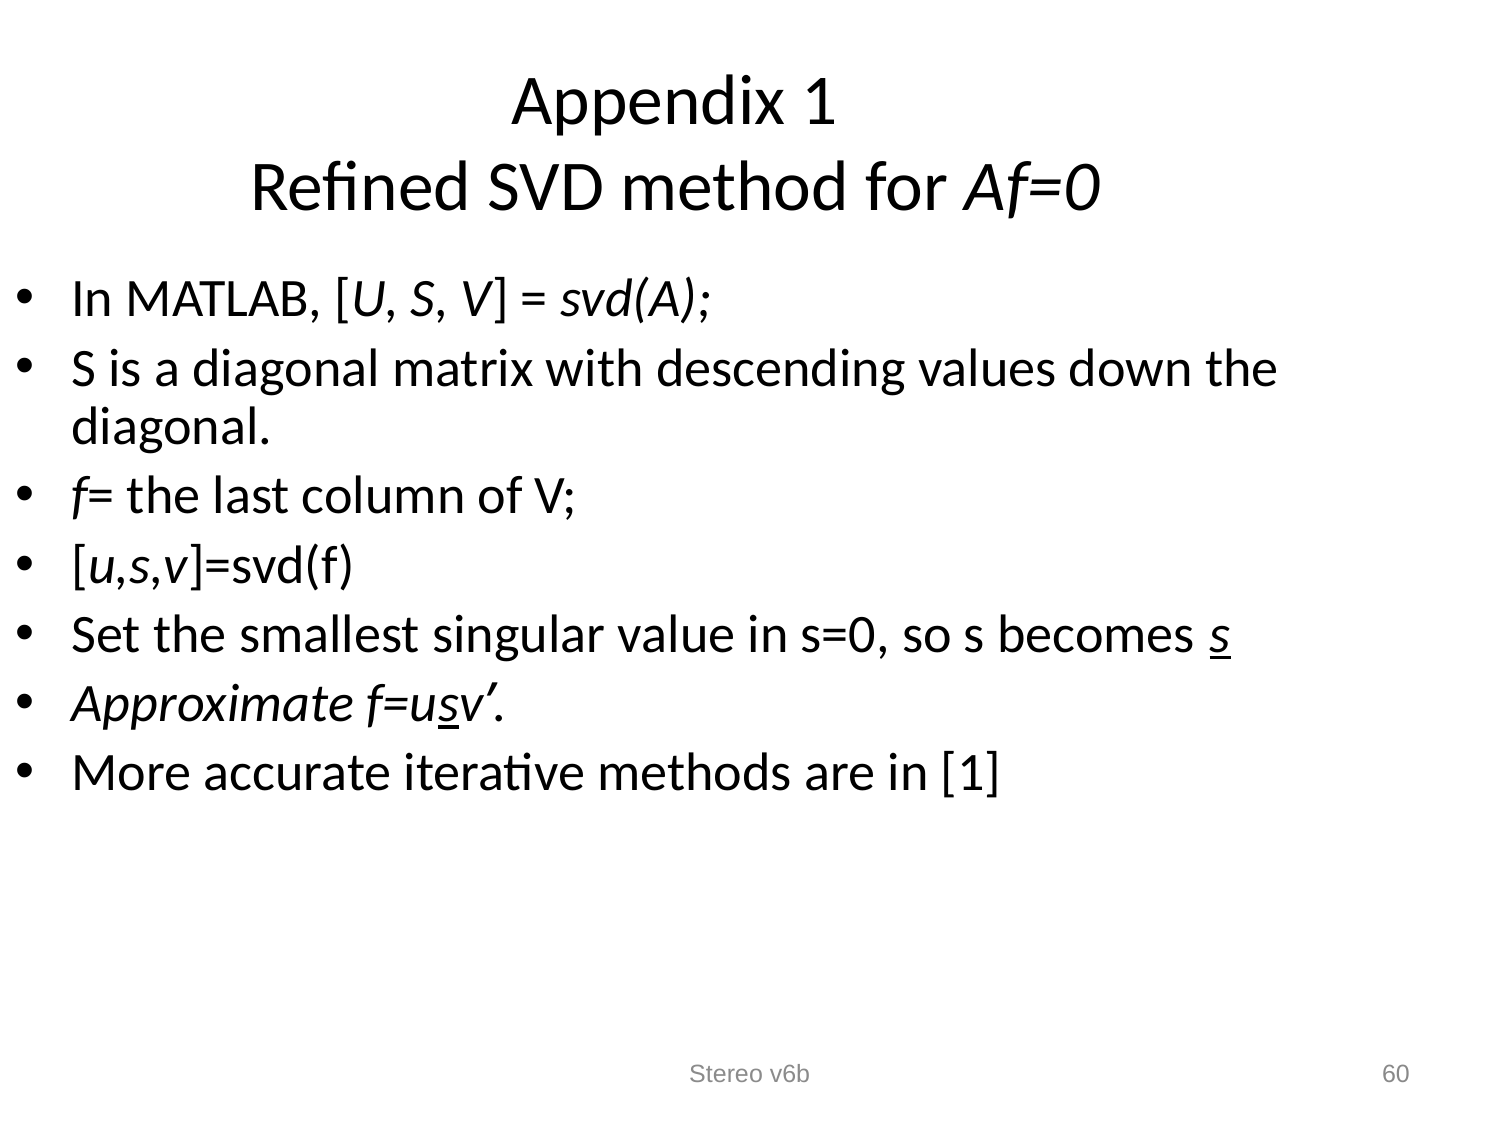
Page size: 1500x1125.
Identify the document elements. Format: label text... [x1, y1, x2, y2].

title Appendix 1 Refined SVD method for Af=0 [0, 45, 1350, 233]
footer Stereo v6b [512, 1042, 988, 1103]
list In MATLAB, [U, S, V] = svd(A); S is a diagonal matrix with descending values down the diagonal. f= the last column of V; [u,s,v]=svd(f) Set the smallest singular value in s=0, so s becomes s Approximate f=usv’. More accurate iterative methods are in [1] [0, 262, 1350, 1005]
slide_number 60 [1074, 1042, 1425, 1103]
